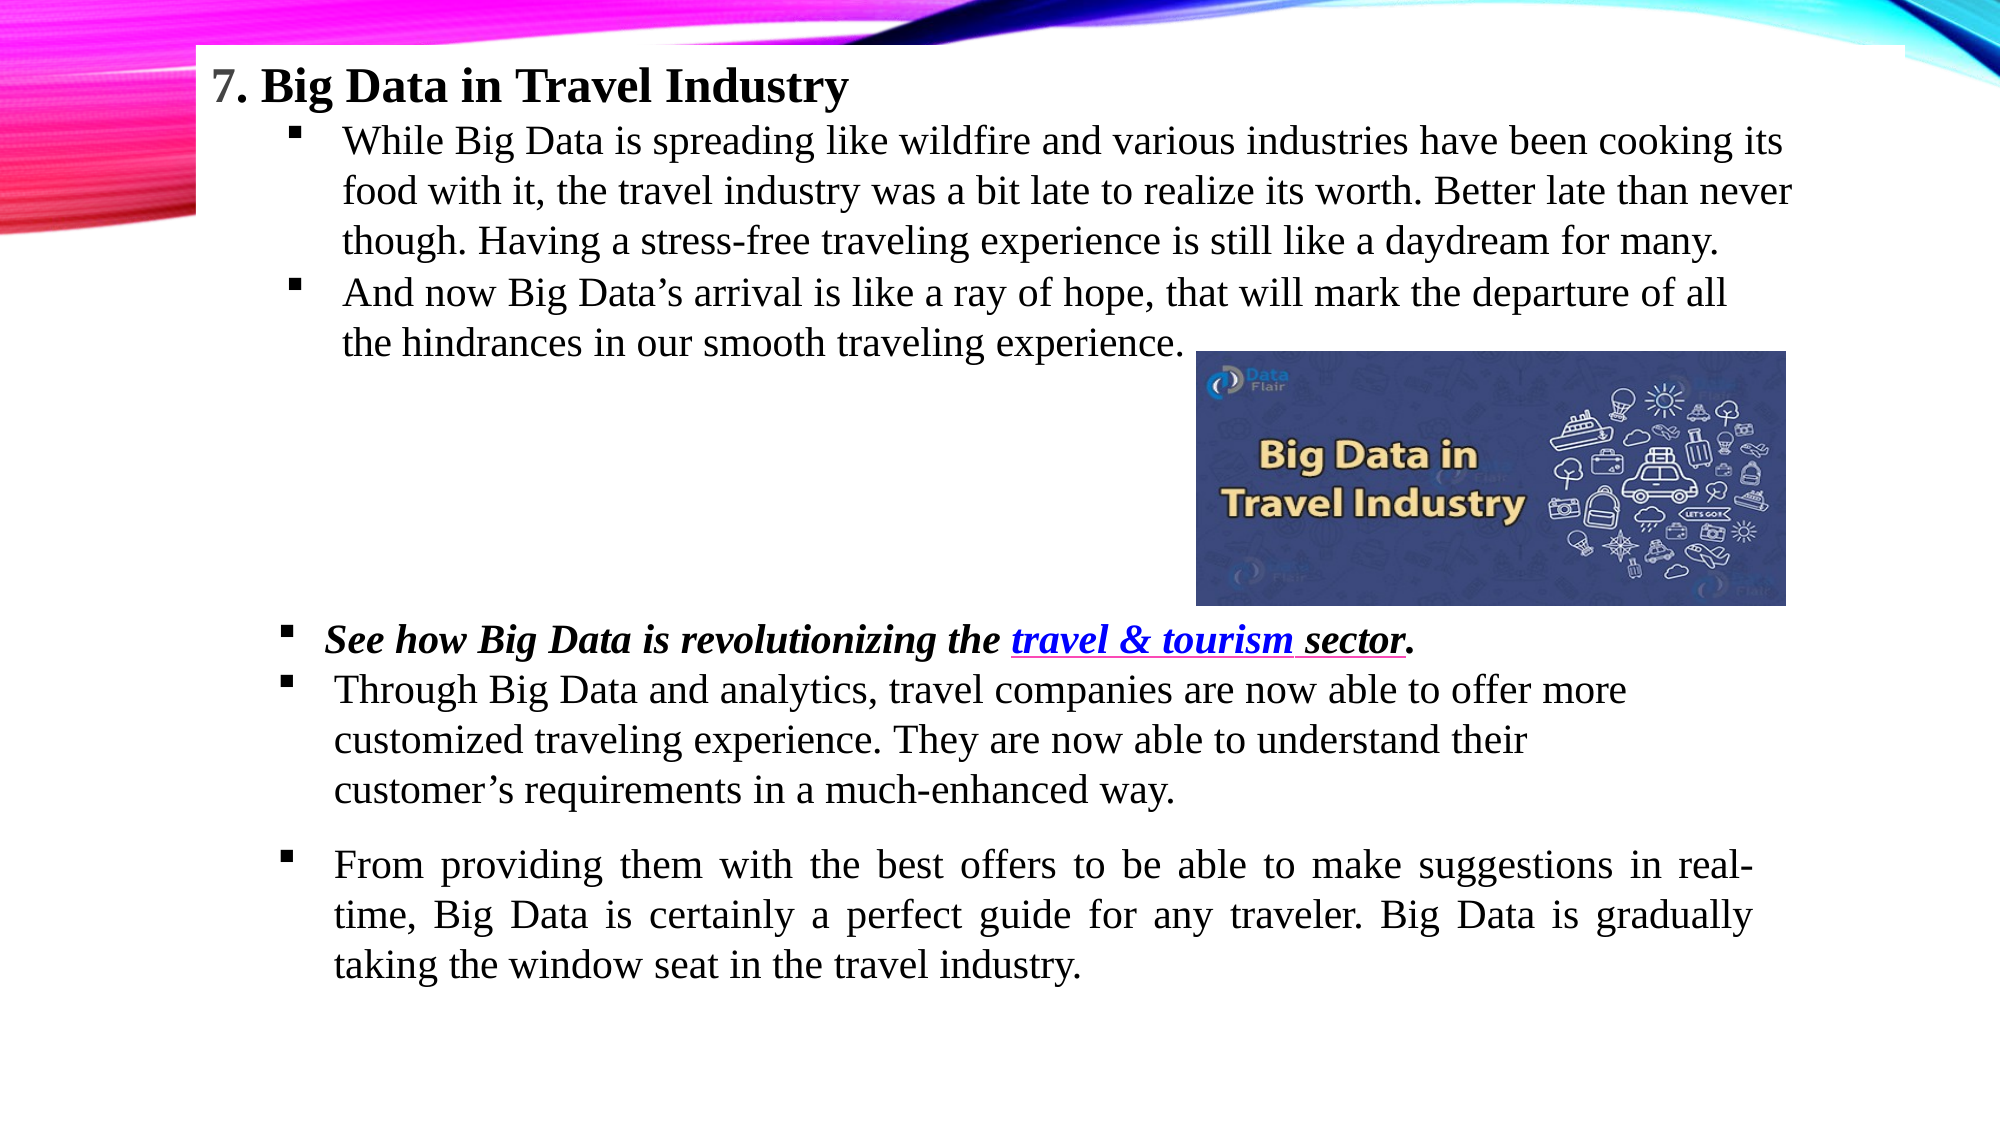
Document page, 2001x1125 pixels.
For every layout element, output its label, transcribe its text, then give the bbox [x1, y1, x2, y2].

text_box While Big Data is spreading like wildfire and various industries have been cooking its food with it, the travel industry was a bit late to realize its worth. Better late than never though. Having a stress-free traveling experience is still like a daydream for many. And now Big Data’s arrival is like a ray of hope, that will mark the departure of all the hindrances in our smooth traveling experience. [283, 110, 1865, 365]
picture [1196, 351, 1787, 606]
text_box See how Big Data is revolutionizing the travel & tourism sector. Through Big Data and analytics, travel companies are now able to offer more customized traveling experience. They are now able to understand their customer’s requirements in a much-enhanced way. From providing them with the best offers to be able to make suggestions in real-time, Big Data is certainly a perfect guide for any traveler. Big Data is gradually taking the window seat in the travel industry. [275, 609, 1755, 987]
title 7. Big Data in Travel Industry [208, 50, 853, 241]
text_box [195, 45, 1905, 388]
picture [0, 0, 2000, 237]
